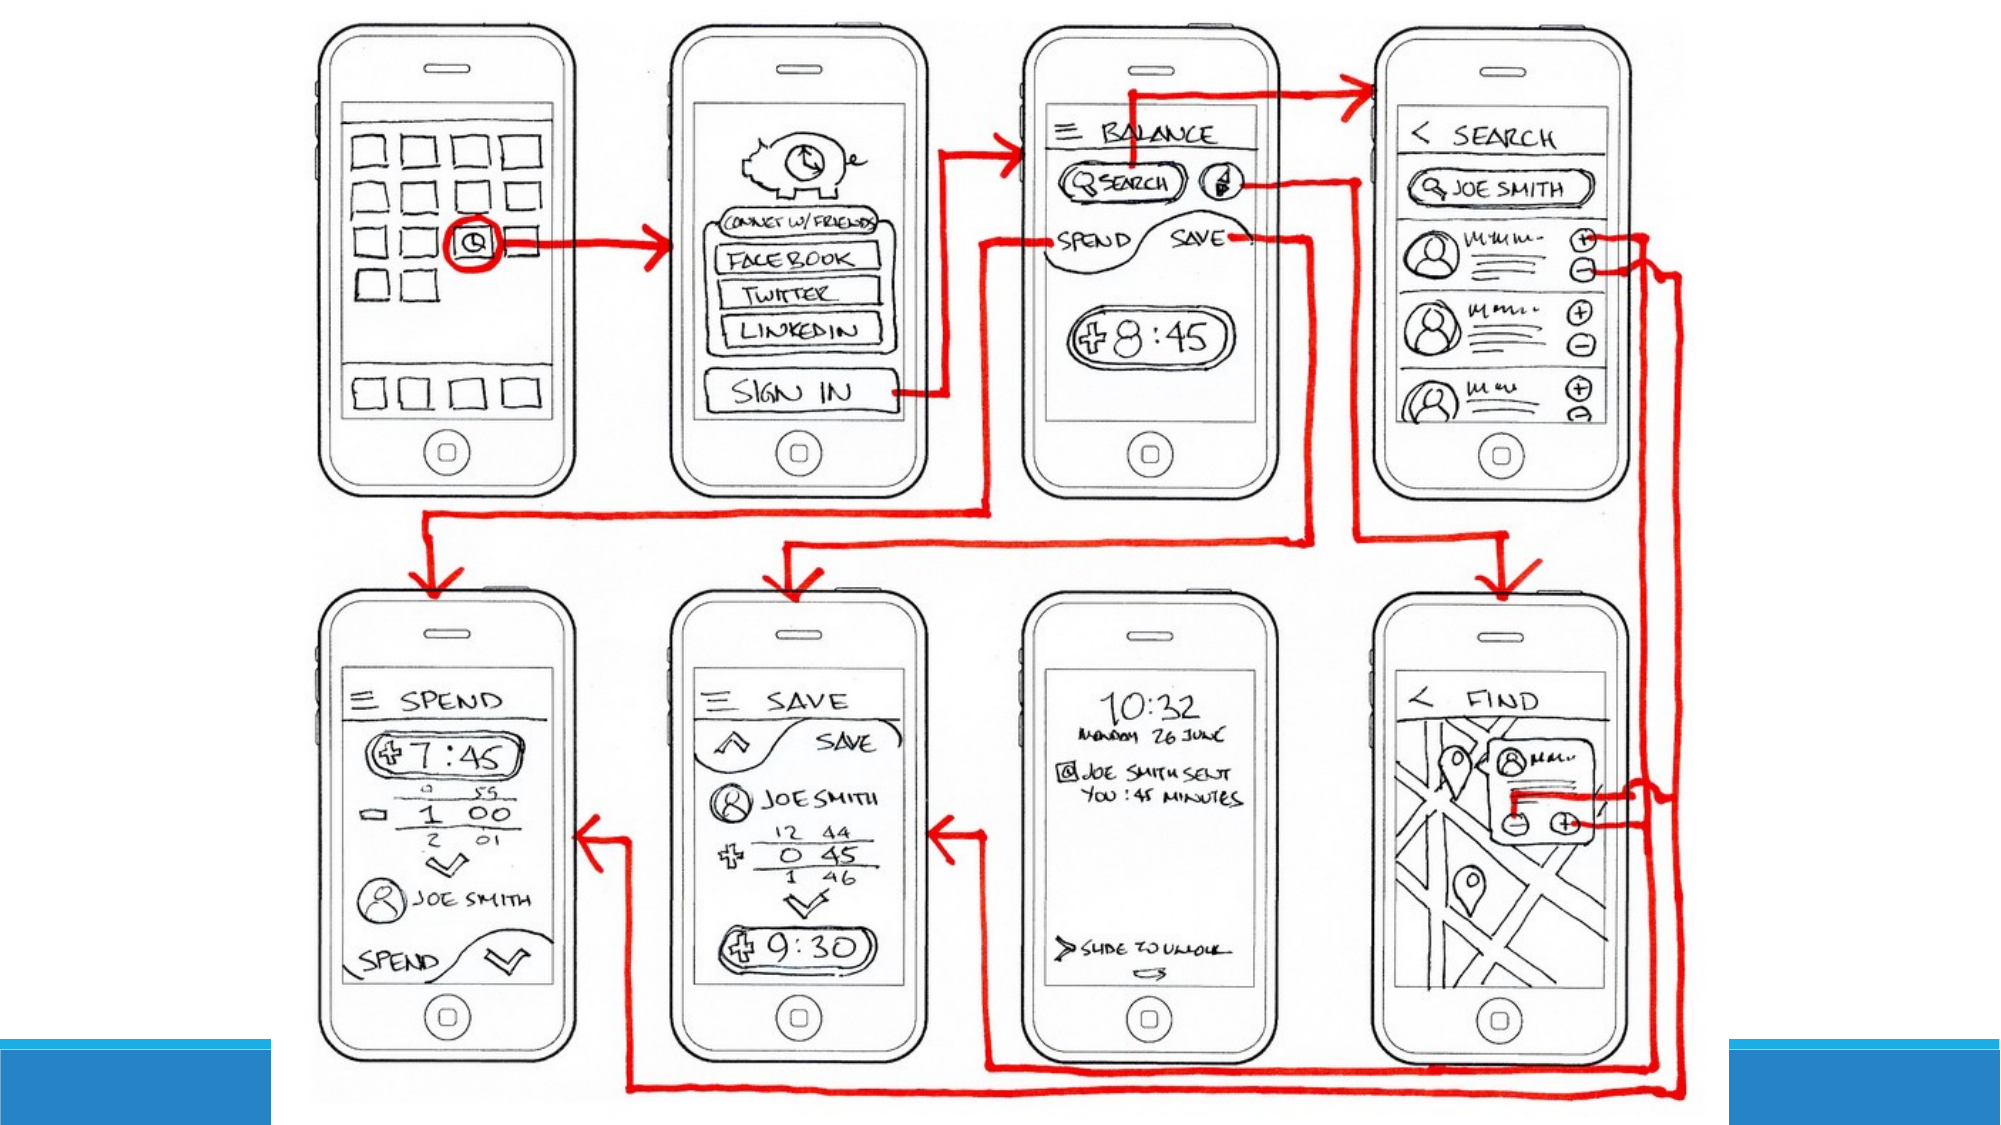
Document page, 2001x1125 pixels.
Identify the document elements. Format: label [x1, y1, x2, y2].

list [270, 0, 1730, 1125]
